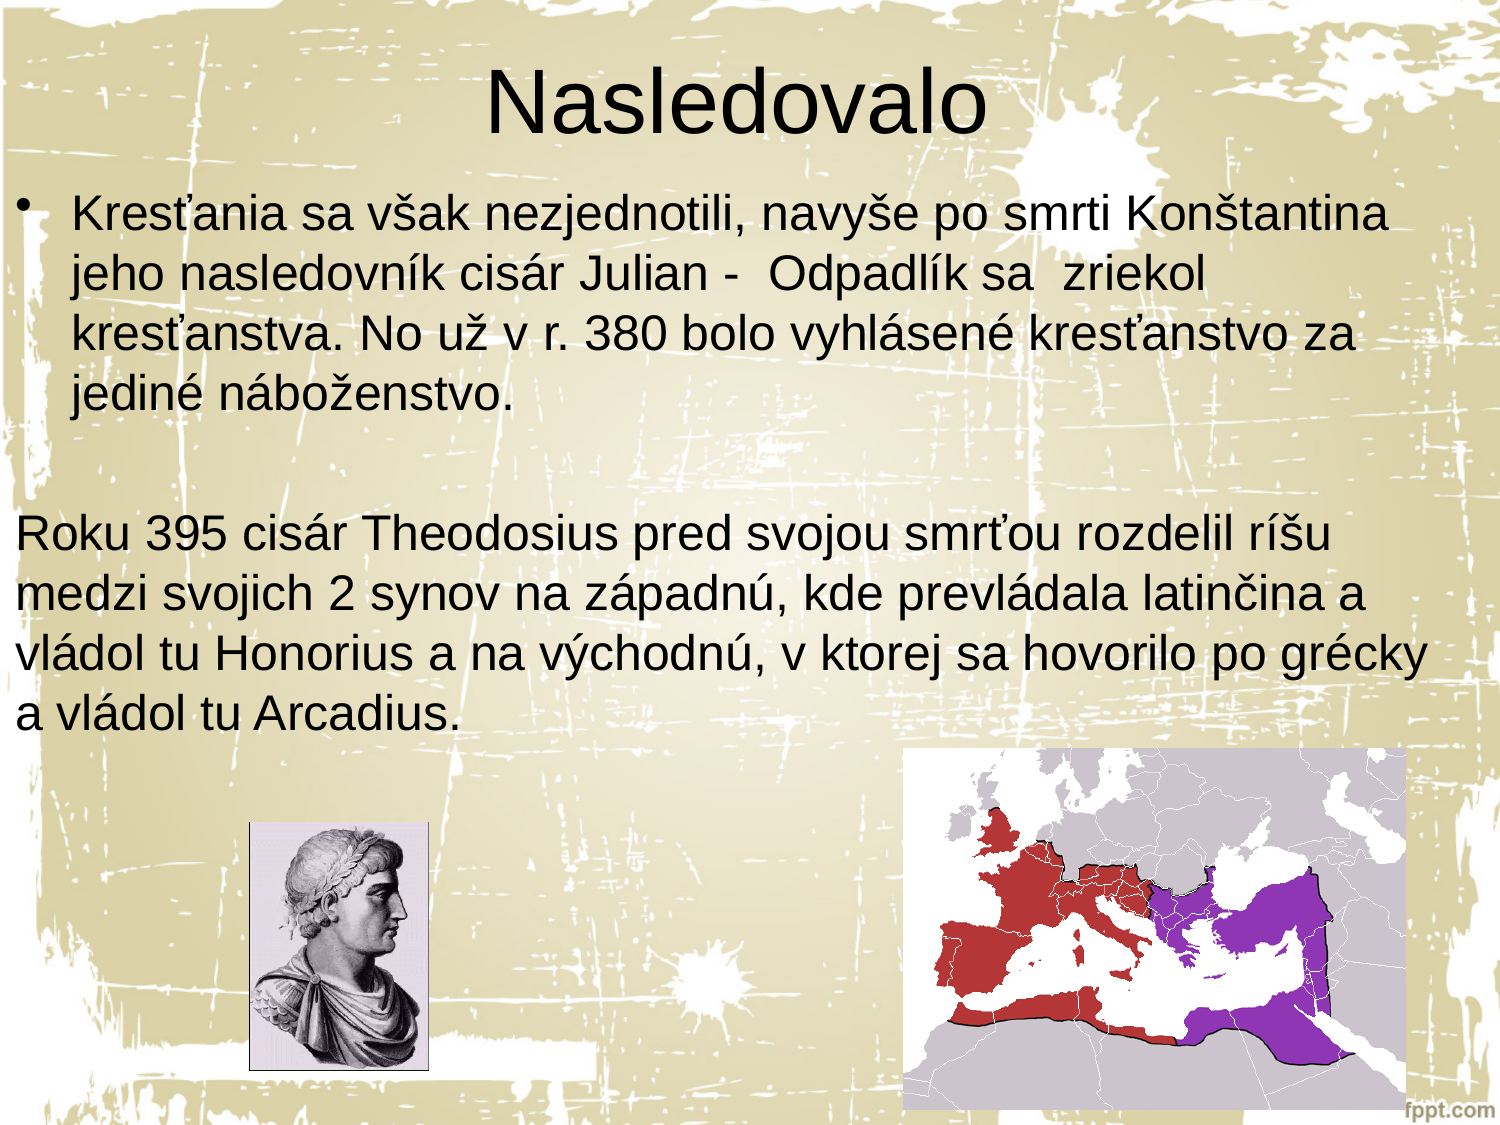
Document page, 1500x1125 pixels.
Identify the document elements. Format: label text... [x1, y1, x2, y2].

list Kresťania sa však nezjednotili, navyše po smrti Konštantina jeho nasledovník cisár Julian - Odpadlík sa zriekol kresťanstva. No už v r. 380 bolo vyhlásené kresťanstvo za jediné náboženstvo. Roku 395 cisár Theodosius pred svojou smrťou rozdelil ríšu medzi svojich 2 synov na západnú, kde prevládala latinčina a vládol tu Honorius a na východnú, v ktorej sa hovorilo po grécky a vládol tu Arcadius. [0, 172, 1483, 1005]
picture [0, 0, 1500, 1125]
title Nasledovalo [75, 45, 1425, 149]
